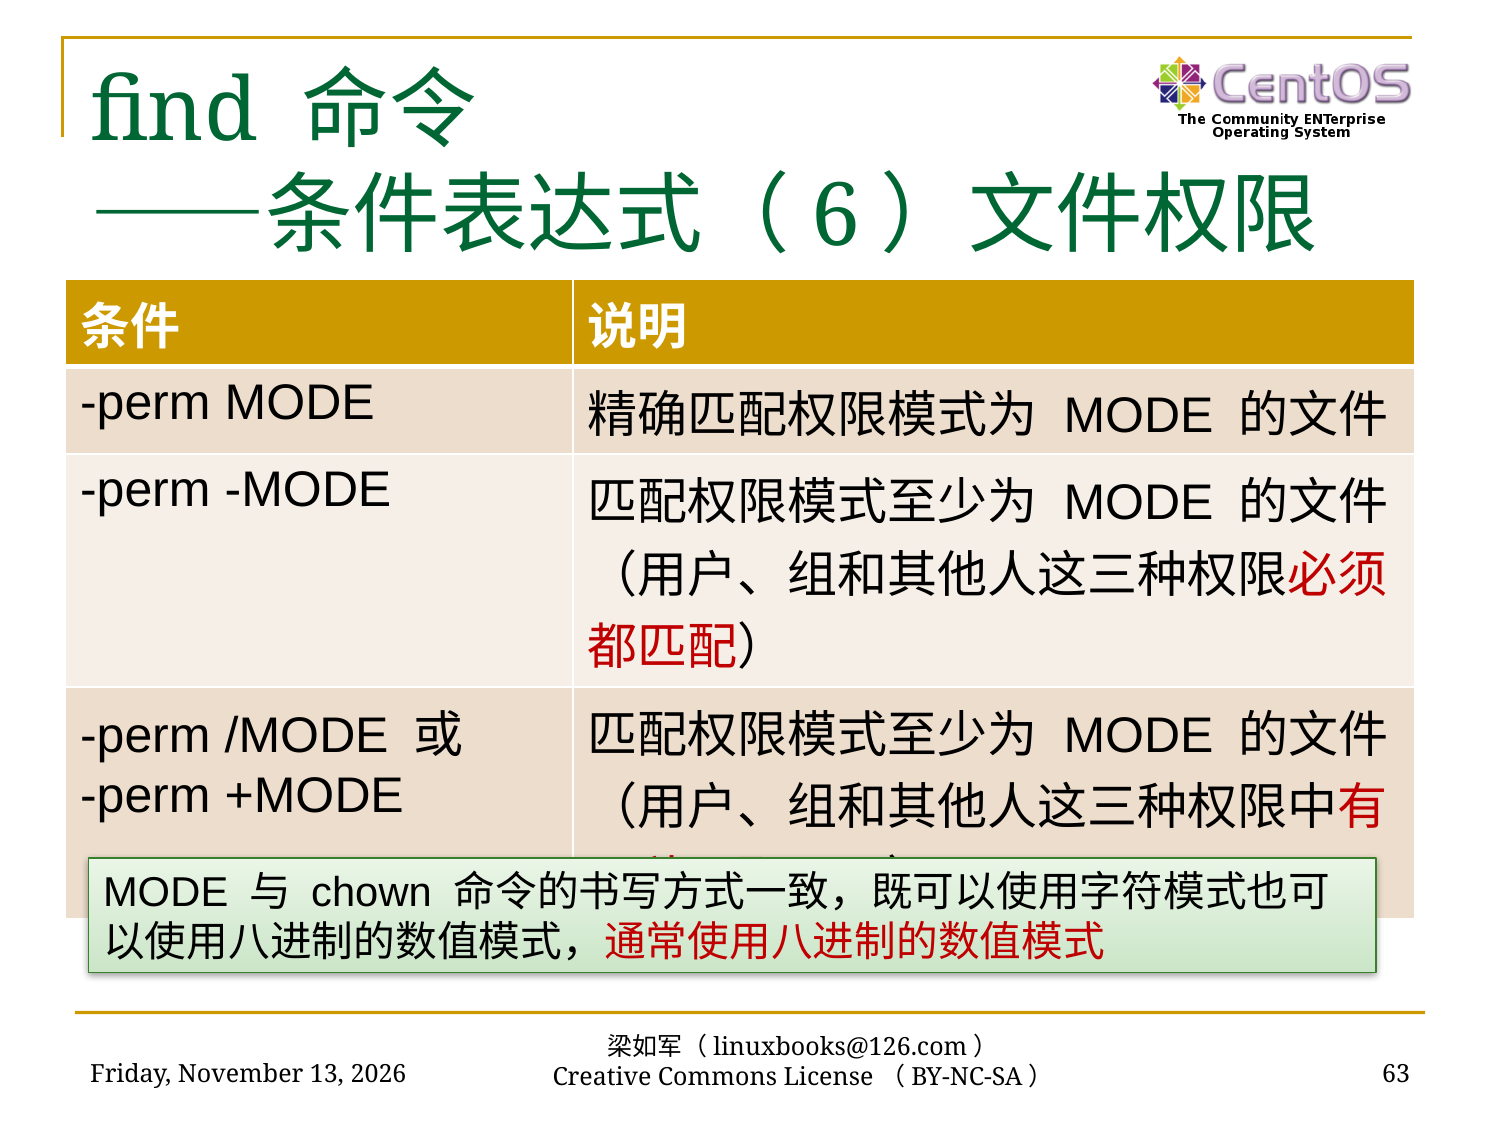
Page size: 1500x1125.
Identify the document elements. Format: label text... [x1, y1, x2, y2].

title find 命令 ——条件表达式（6）文件权限 [74, 45, 1426, 233]
table_header 条件 [66, 280, 572, 364]
table_cell -perm MODE [66, 369, 572, 453]
table_cell 匹配权限模式至少为 MODE 的文件 （用户、组和其他人这三种权限必须都匹配） [574, 455, 1414, 686]
footer 梁如军（linuxbooks@126.com） Creative Commons License（BY-NC-SA） [359, 1022, 1247, 1099]
table_cell -perm /MODE 或 -perm +MODE [66, 688, 572, 918]
table_cell 匹配权限模式至少为 MODE 的文件 （用户、组和其他人这三种权限中有一种匹配即可） [574, 688, 1414, 918]
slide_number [74, 1023, 426, 1100]
table_cell 精确匹配权限模式为 MODE 的文件 [574, 369, 1414, 453]
slide_number 63 [1074, 1023, 1426, 1100]
text_box MODE 与 chown 命令的书写方式一致，既可以使用字符模式也可以使用八进制的数值模式，通常使用八进制的数值模式 [88, 857, 1377, 973]
table_cell -perm -MODE [66, 455, 572, 686]
table_header 说明 [574, 280, 1414, 364]
